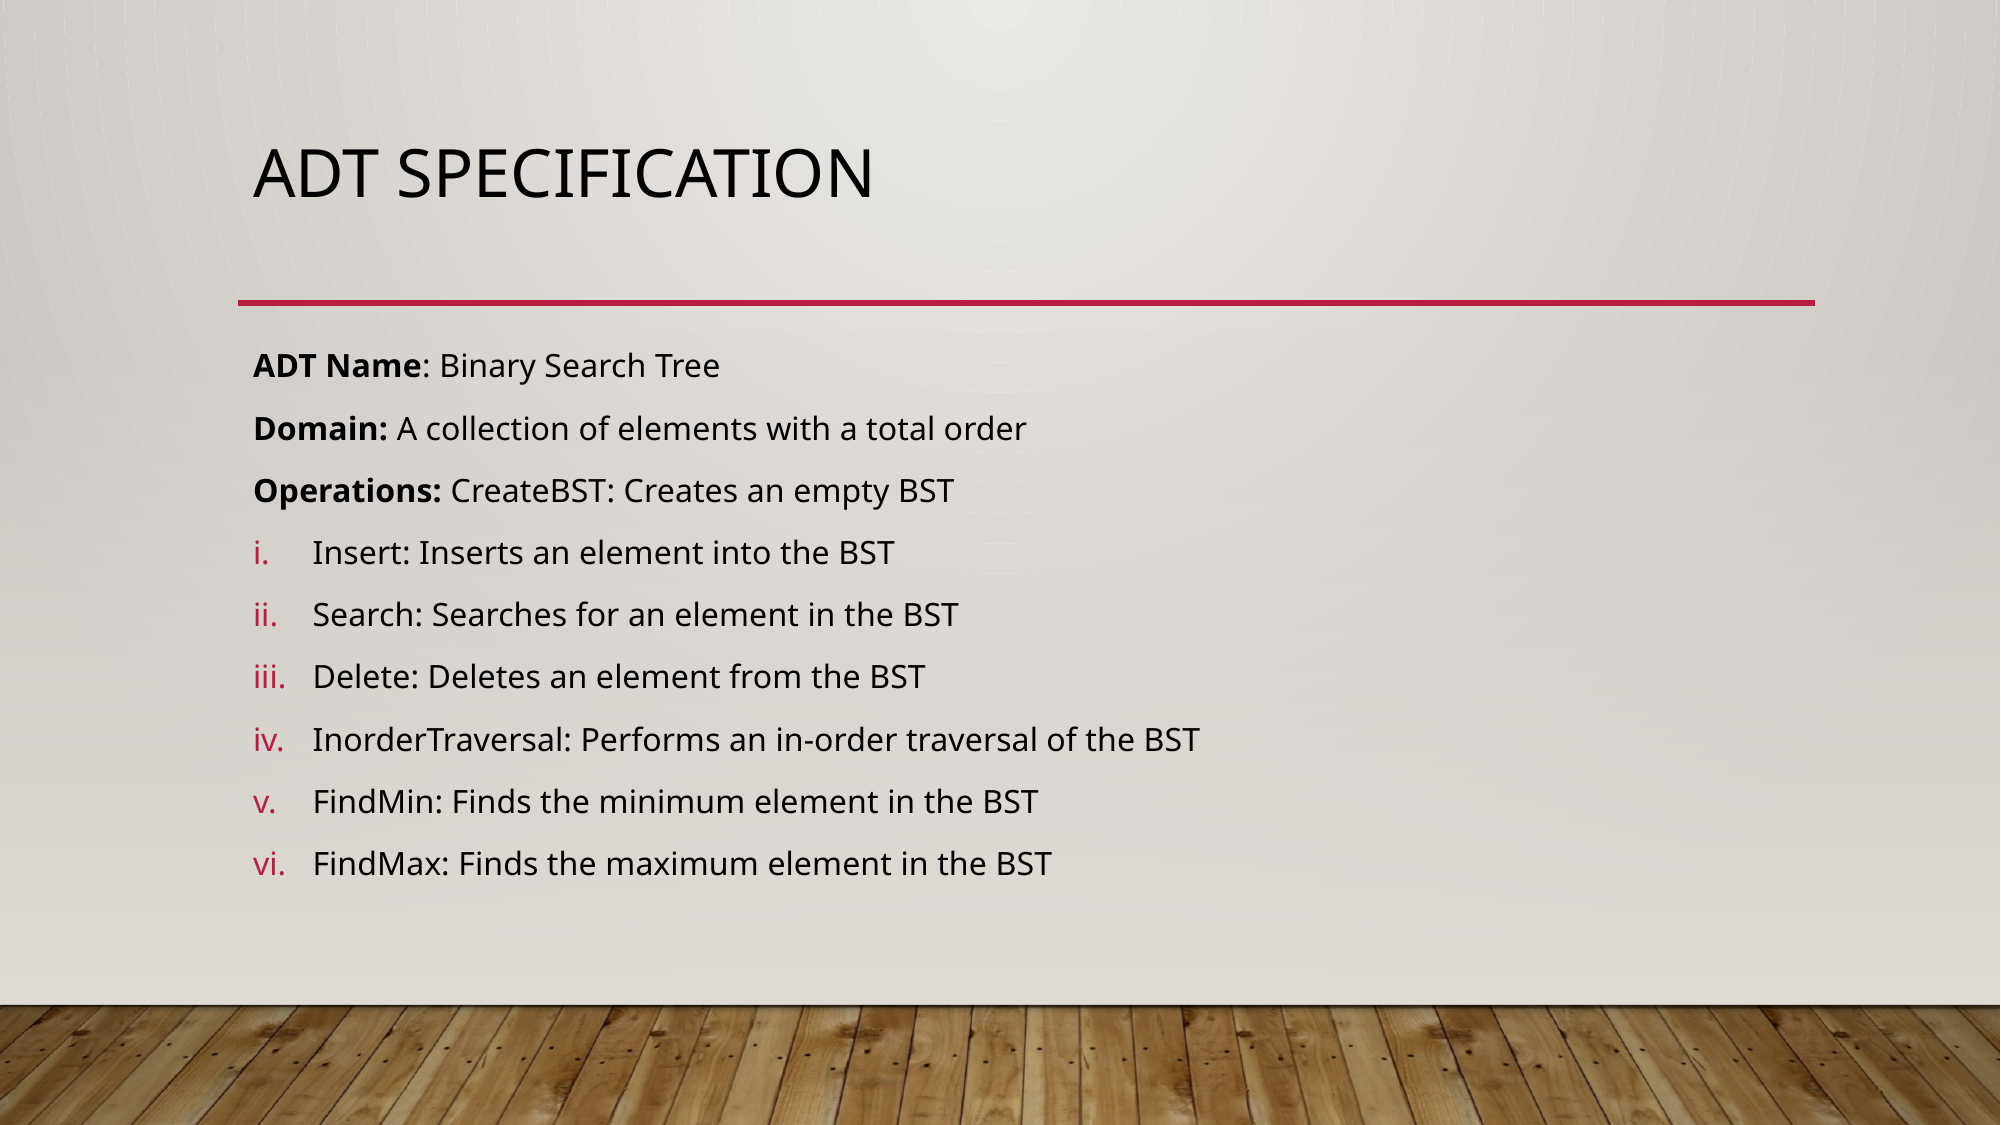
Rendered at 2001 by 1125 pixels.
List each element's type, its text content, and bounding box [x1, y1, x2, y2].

title ADT Specification [238, 131, 1814, 305]
list ADT Name: Binary Search Tree Domain: A collection of elements with a total order Operations: CreateBST: Creates an empty BST Insert: Inserts an element into the BST Search: Searches for an element in the BST Delete: Deletes an element from the BST InorderTraversal: Performs an in-order traversal of the BST FindMin: Finds the minimum element in the BST FindMax: Finds the maximum element in the BST [238, 330, 1814, 897]
picture [0, 1005, 2000, 1125]
